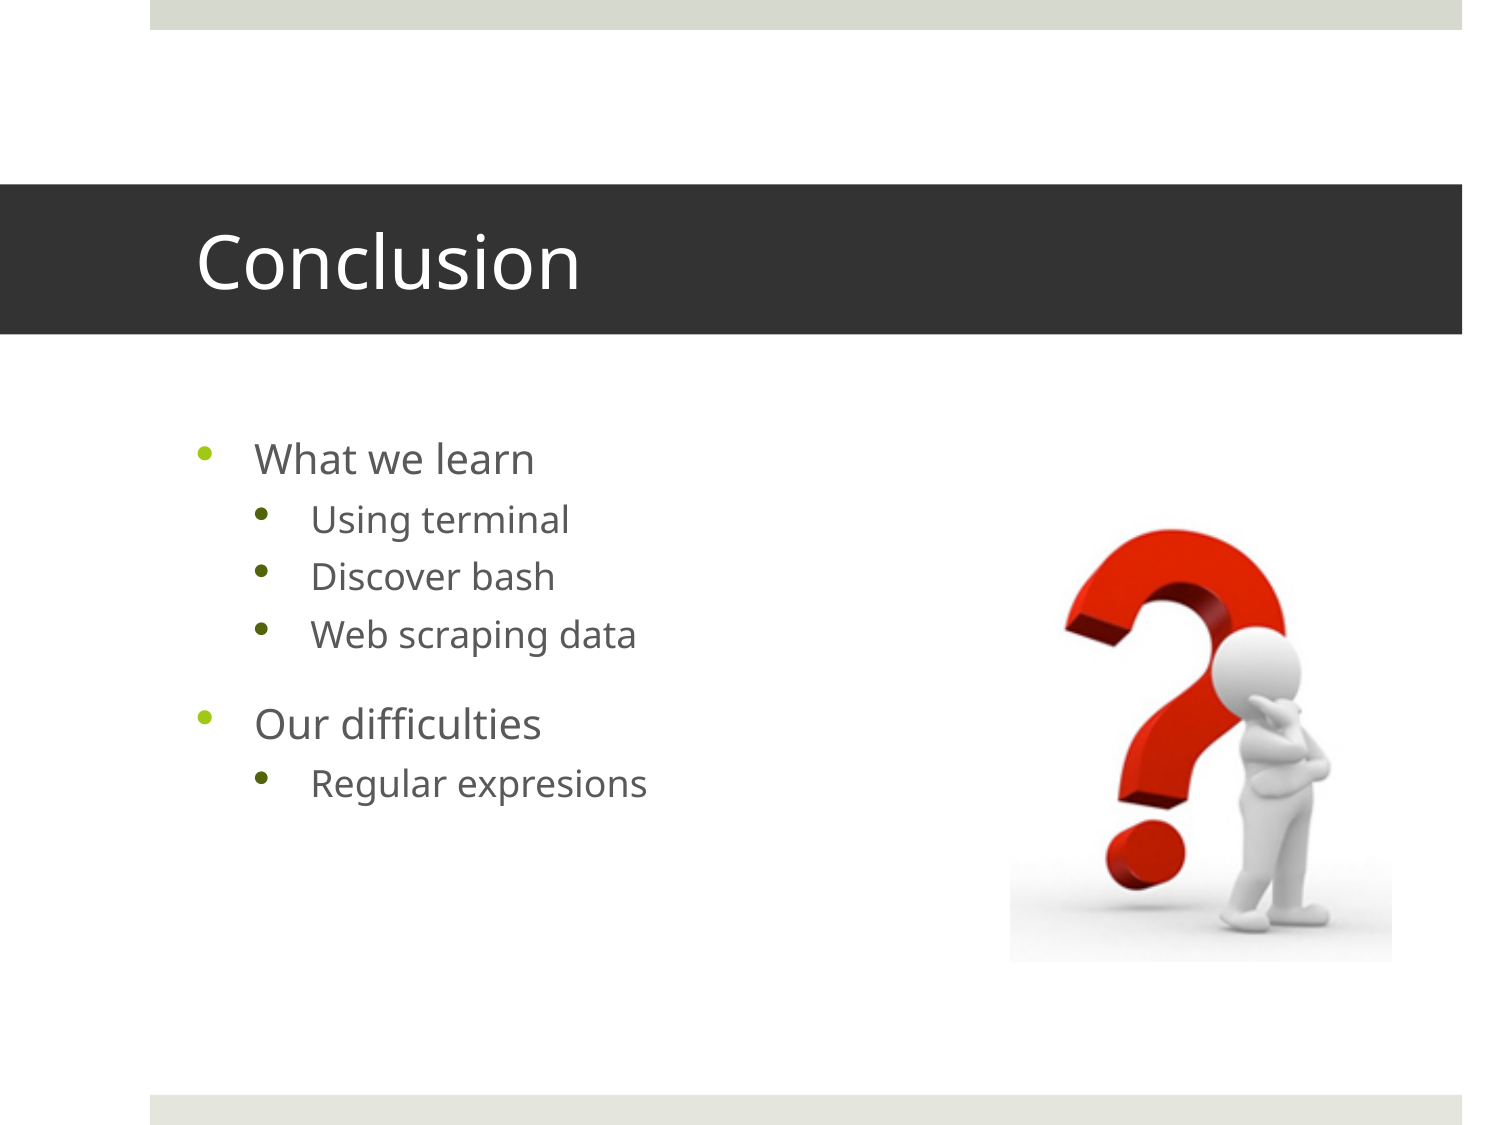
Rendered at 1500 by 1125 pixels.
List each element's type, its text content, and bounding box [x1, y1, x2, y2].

title Conclusion [0, 184, 1463, 335]
picture [1009, 513, 1392, 963]
list What we learn Using terminal Discover bash Web scraping data Our difficulties Regular expresions [182, 425, 1432, 1028]
